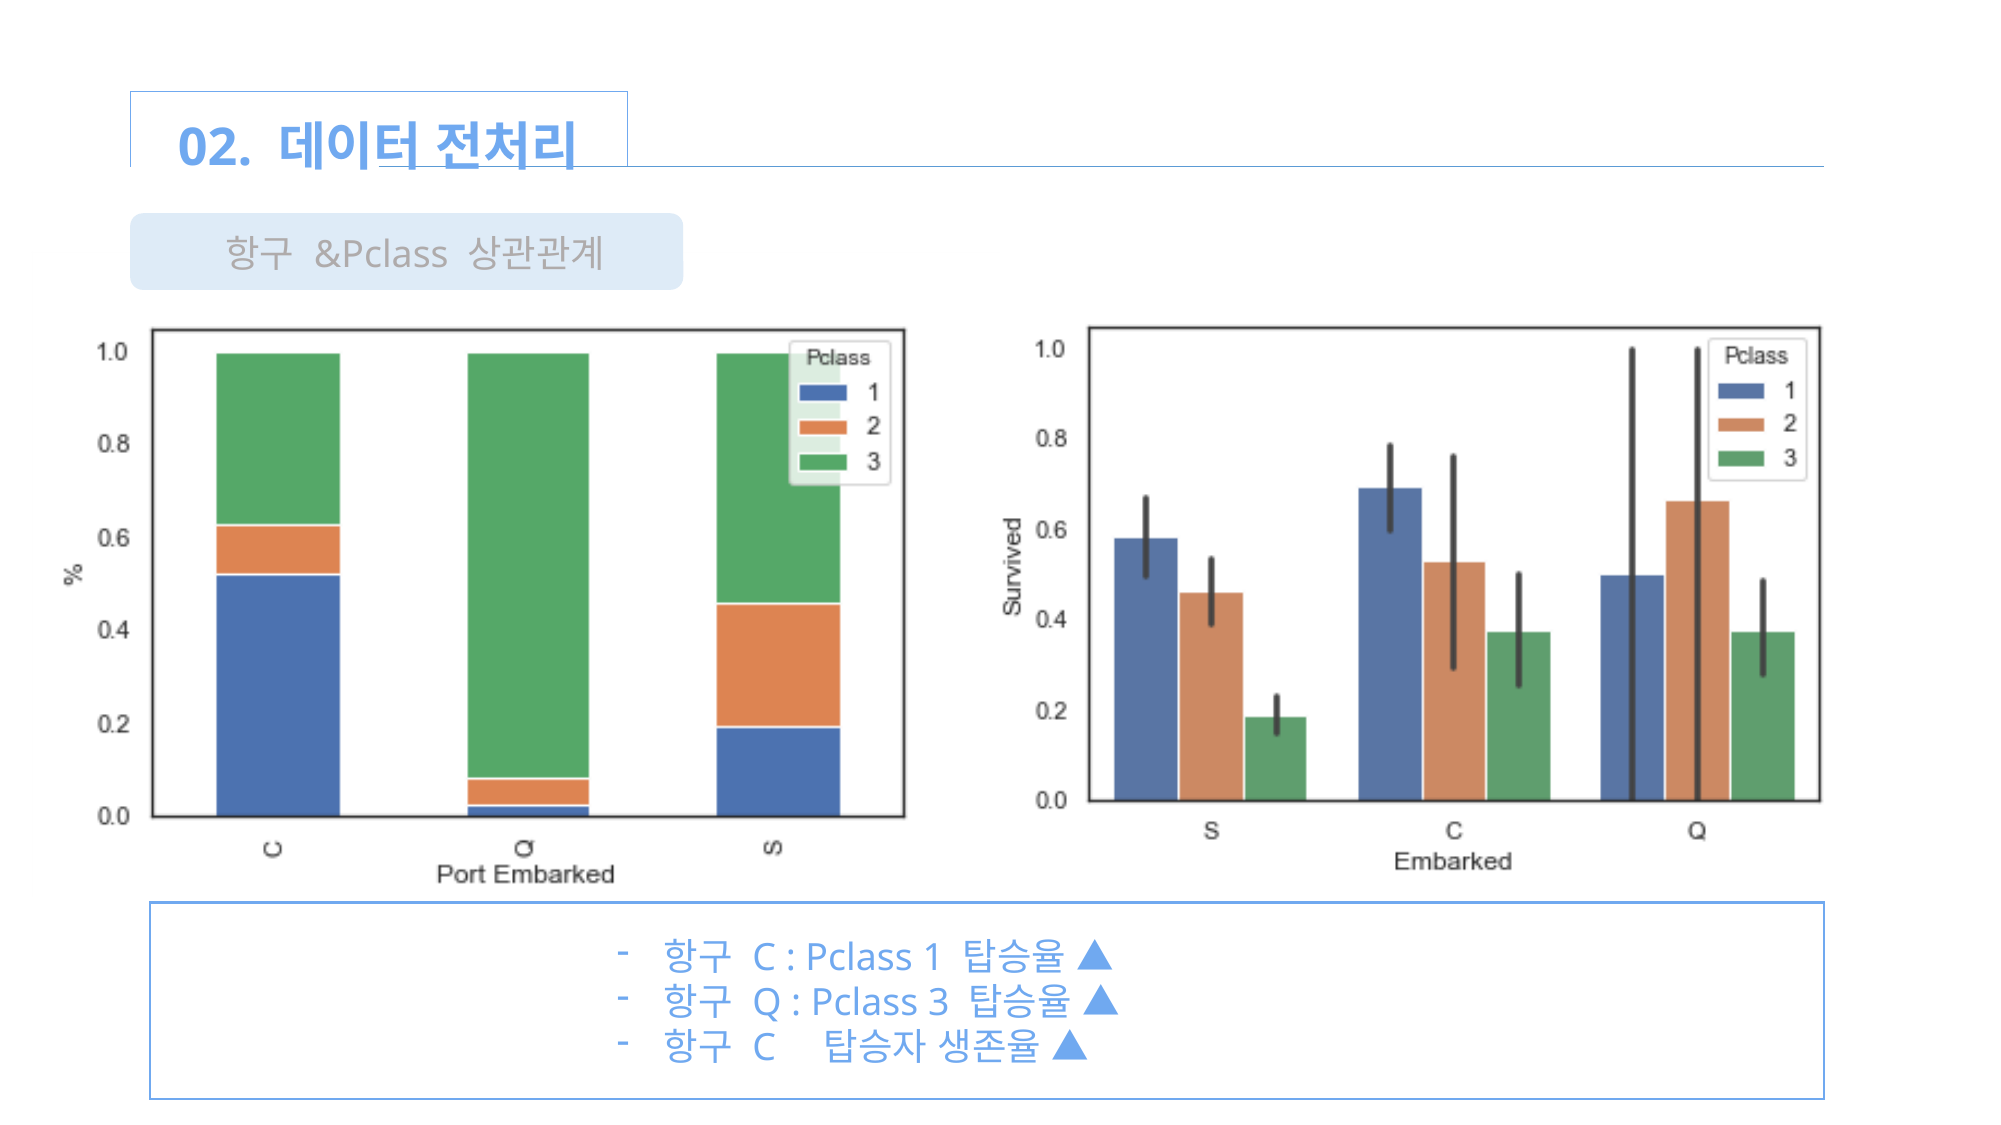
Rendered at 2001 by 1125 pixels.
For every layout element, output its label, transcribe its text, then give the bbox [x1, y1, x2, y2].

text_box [31, 251, 1913, 897]
text_box 02. 데이터 전처리 [163, 106, 594, 184]
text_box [130, 213, 684, 290]
text_box [130, 91, 628, 167]
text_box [149, 902, 1825, 1123]
